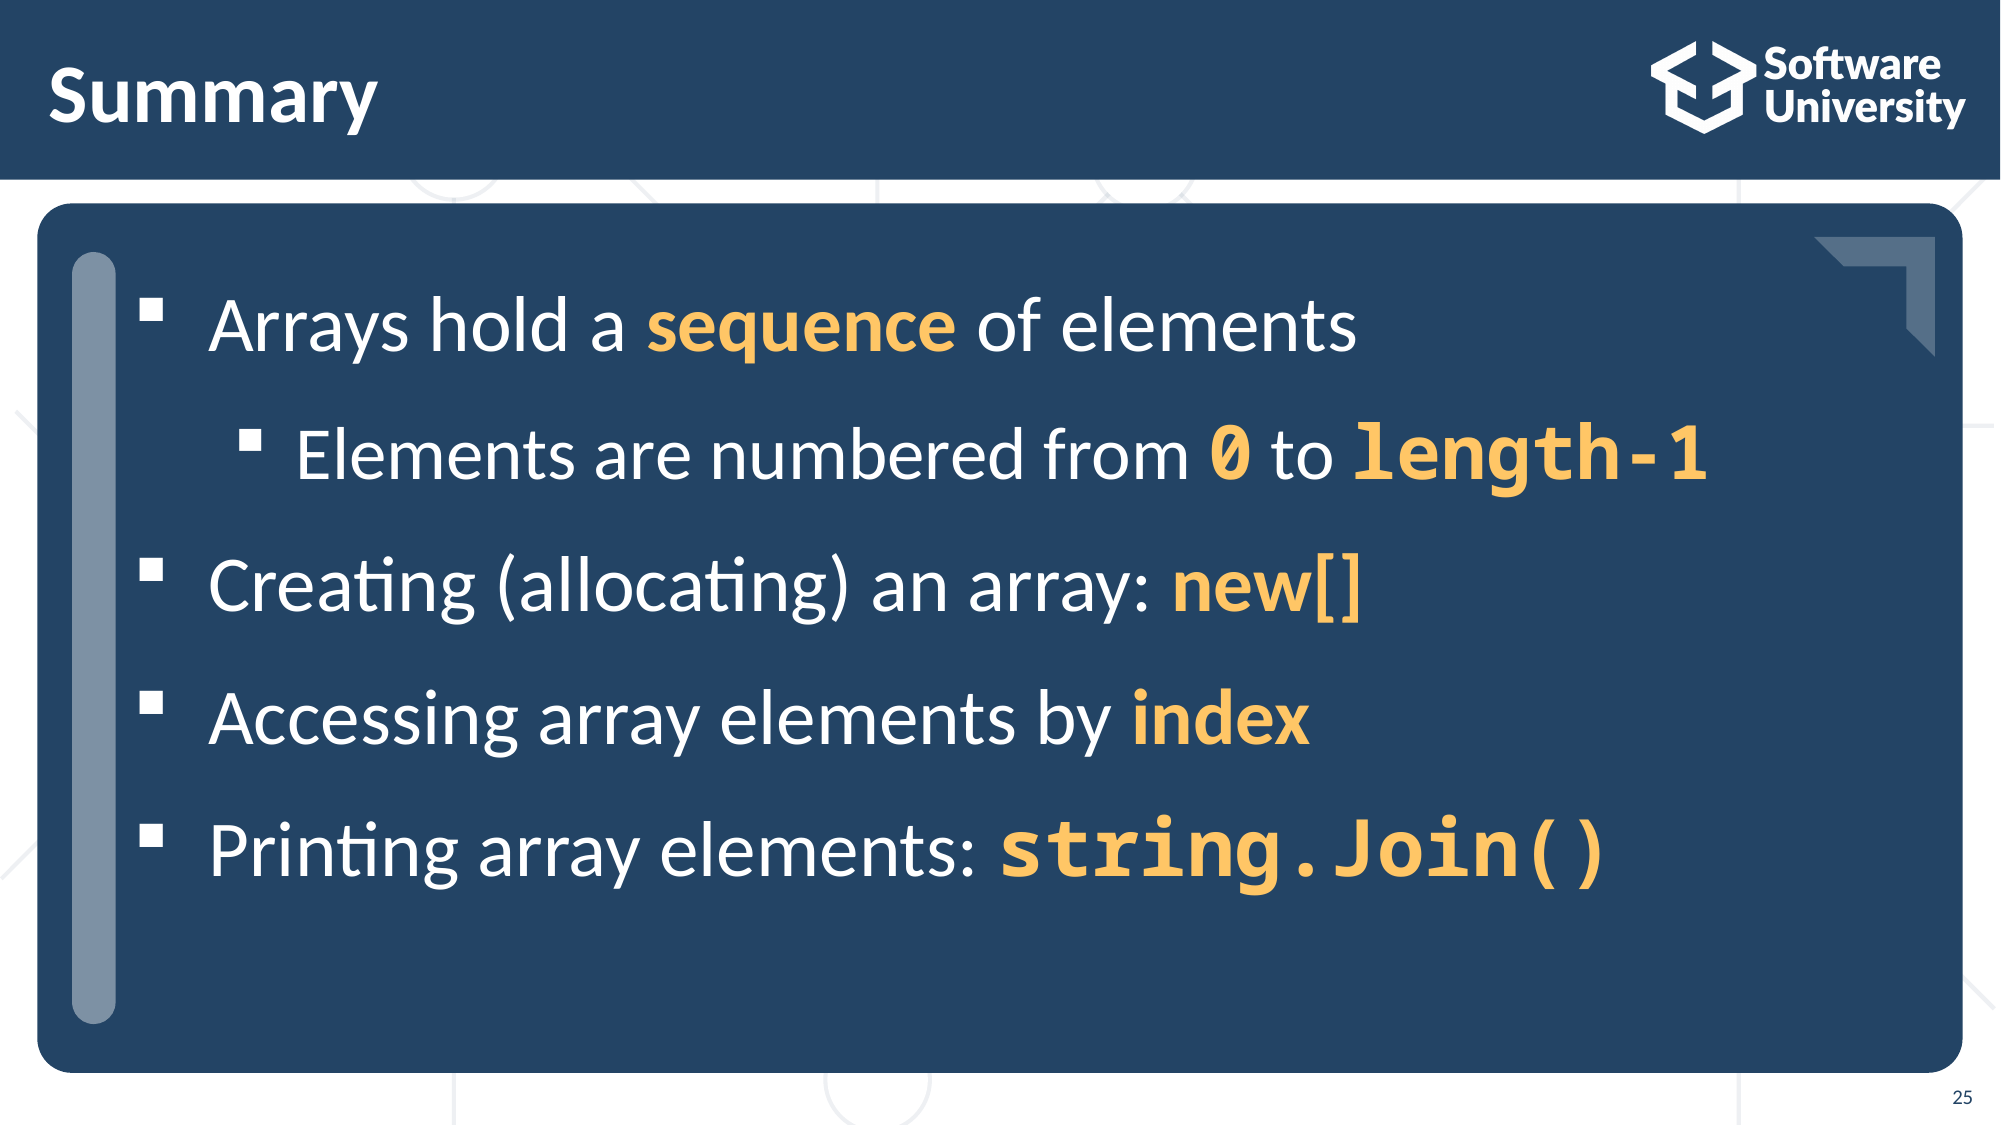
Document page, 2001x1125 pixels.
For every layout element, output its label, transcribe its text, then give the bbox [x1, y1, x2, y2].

title Summary [31, 16, 1625, 162]
picture [1651, 41, 1966, 134]
slide_number 25 [1927, 1067, 1989, 1117]
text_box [36, 203, 1963, 1074]
